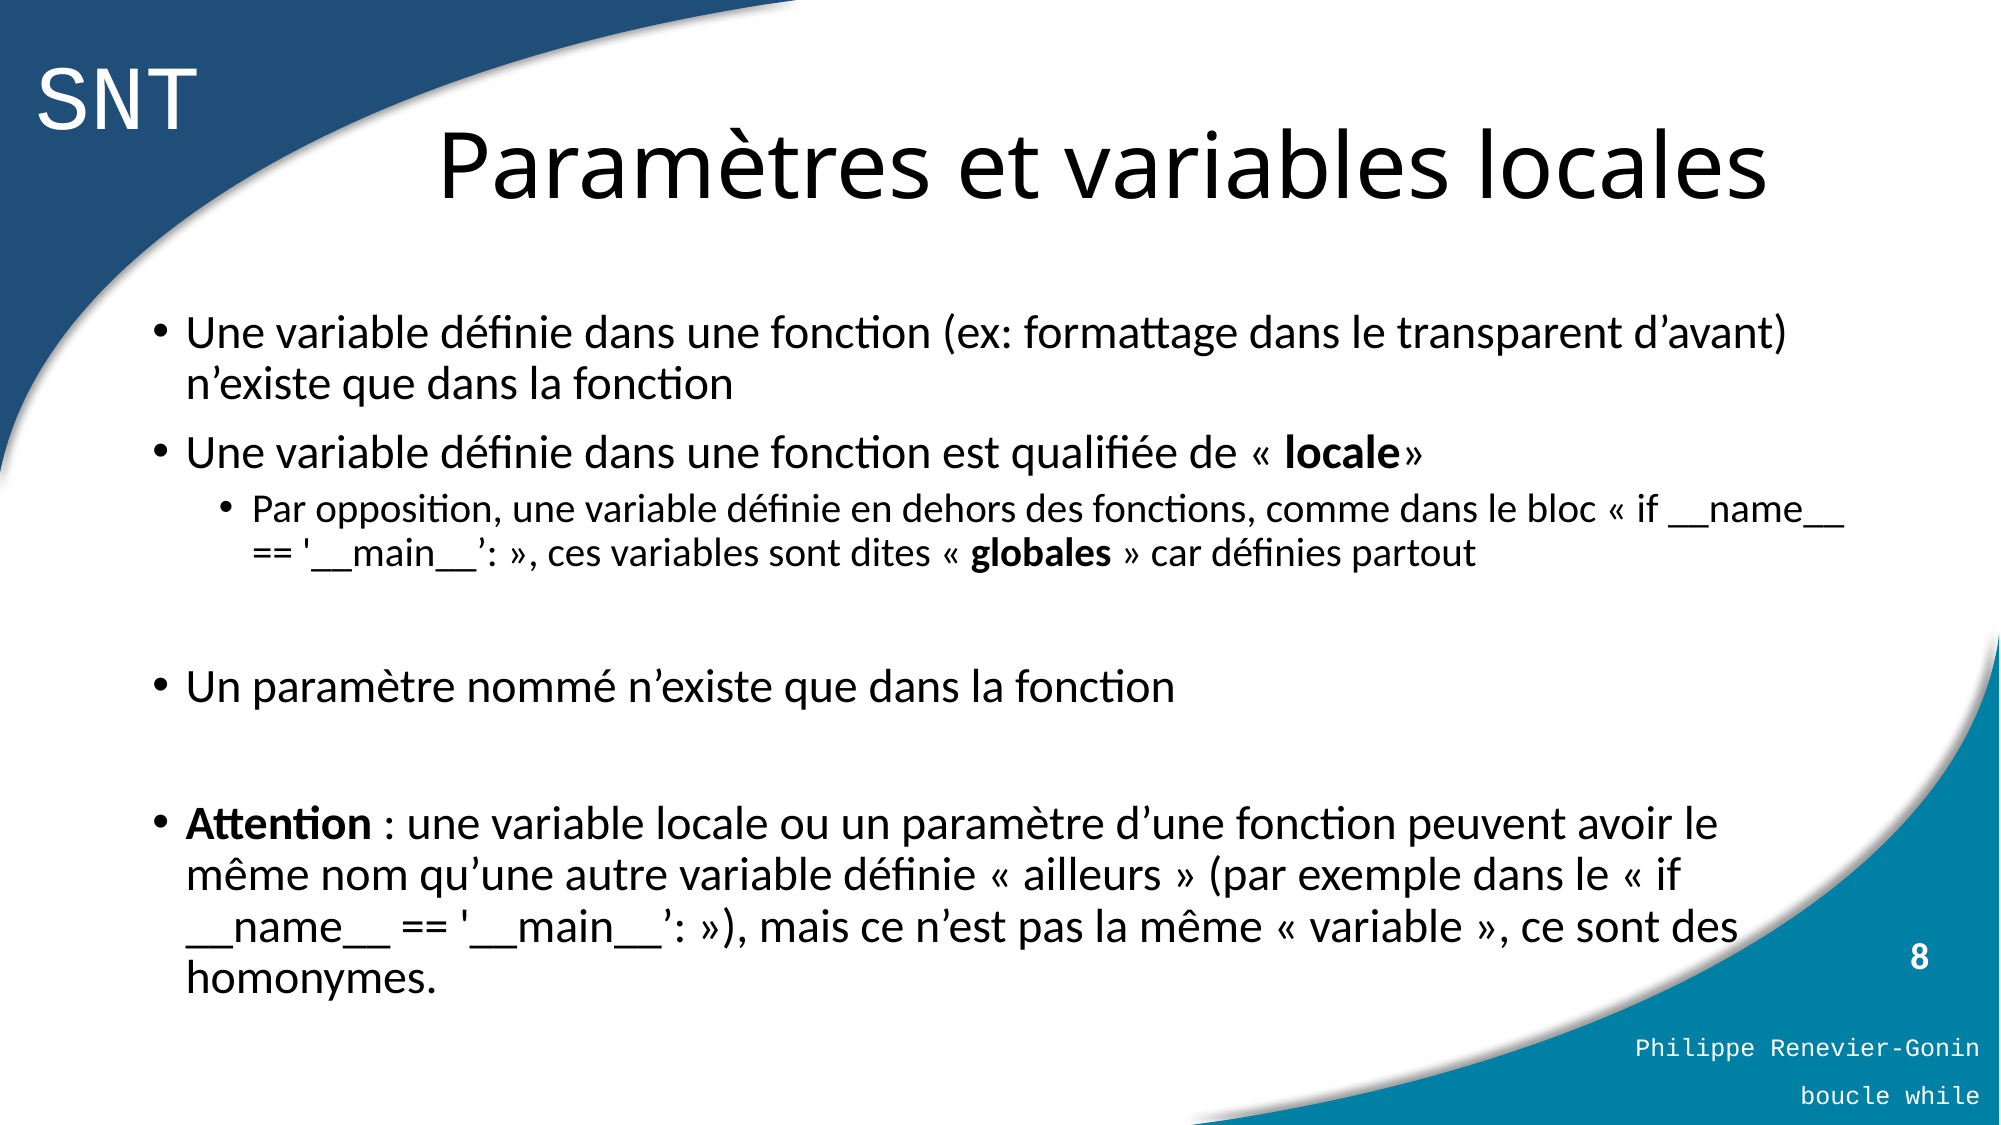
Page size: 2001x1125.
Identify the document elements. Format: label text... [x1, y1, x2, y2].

title Paramètres et variables locales [421, 59, 1863, 278]
list Une variable définie dans une fonction (ex: formattage dans le transparent d’avant) n’existe que dans la fonction Une variable définie dans une fonction est qualifiée de « locale» Par opposition, une variable définie en dehors des fonctions, comme dans le bloc « if __name__ == '__main__’: », ces variables sont dites « globales » car définies partout Un paramètre nommé n’existe que dans la fonction Attention : une variable locale ou un paramètre d’une fonction peuvent avoir le même nom qu’une autre variable définie « ailleurs » (par exemple dans le « if __name__ == '__main__’: »), mais ce n’est pas la même « variable », ce sont des homonymes. [137, 299, 1863, 1014]
